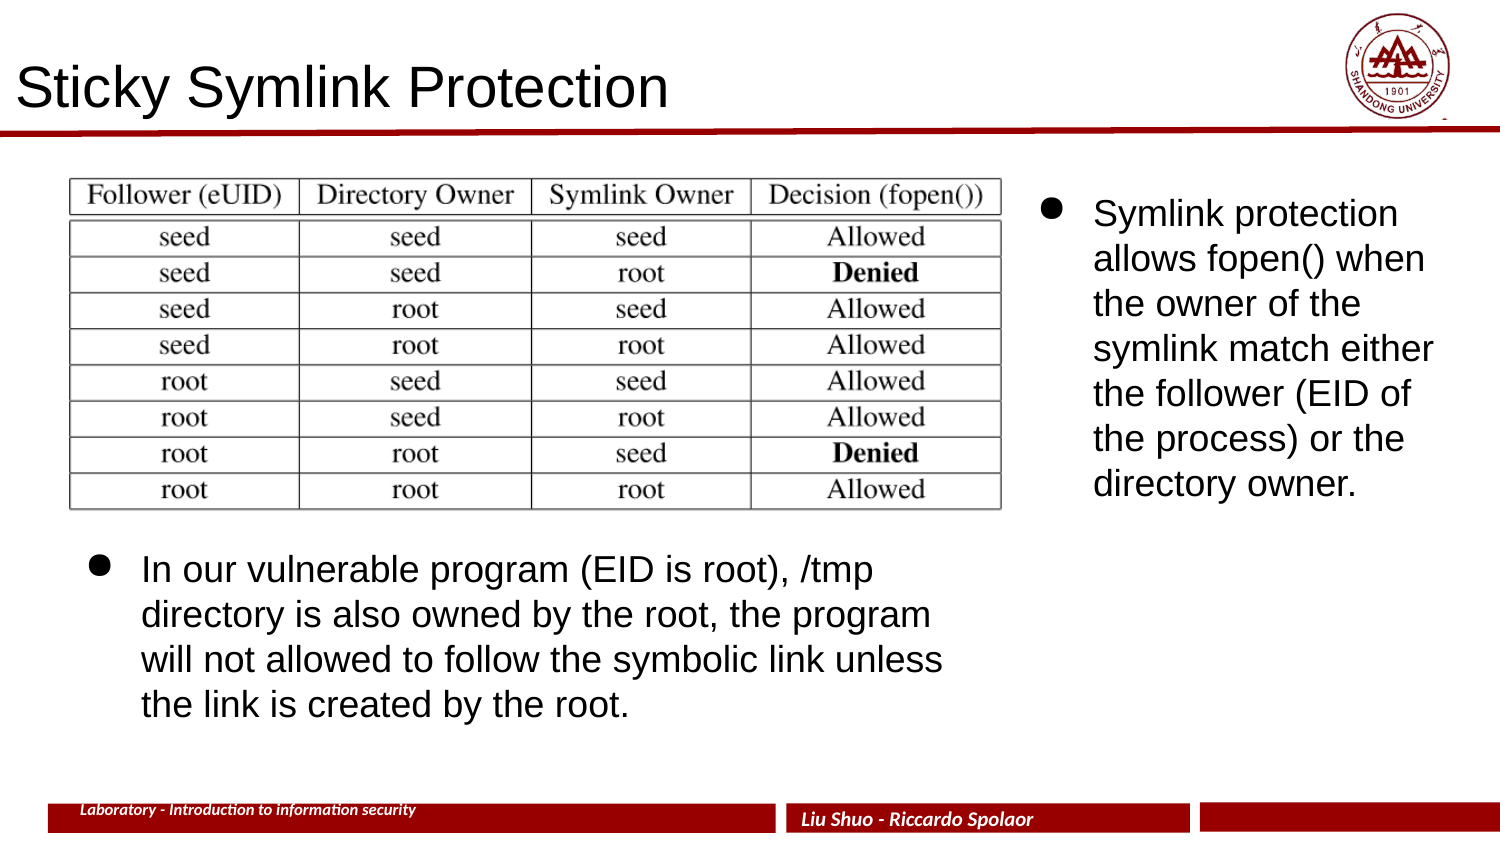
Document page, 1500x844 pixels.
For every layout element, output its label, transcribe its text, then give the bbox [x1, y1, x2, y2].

text_box In our vulnerable program (EID is root), /tmp directory is also owned by the root, the program will not allowed to follow the symbolic link unless the link is created by the root. [51, 529, 986, 798]
title Sticky Symlink Protection [0, 34, 1398, 129]
picture [68, 176, 1004, 515]
picture [1345, 12, 1450, 120]
text_box Symlink protection allows fopen() when the owner of the symlink match either the follower (EID of the process) or the directory owner. [1003, 173, 1468, 530]
